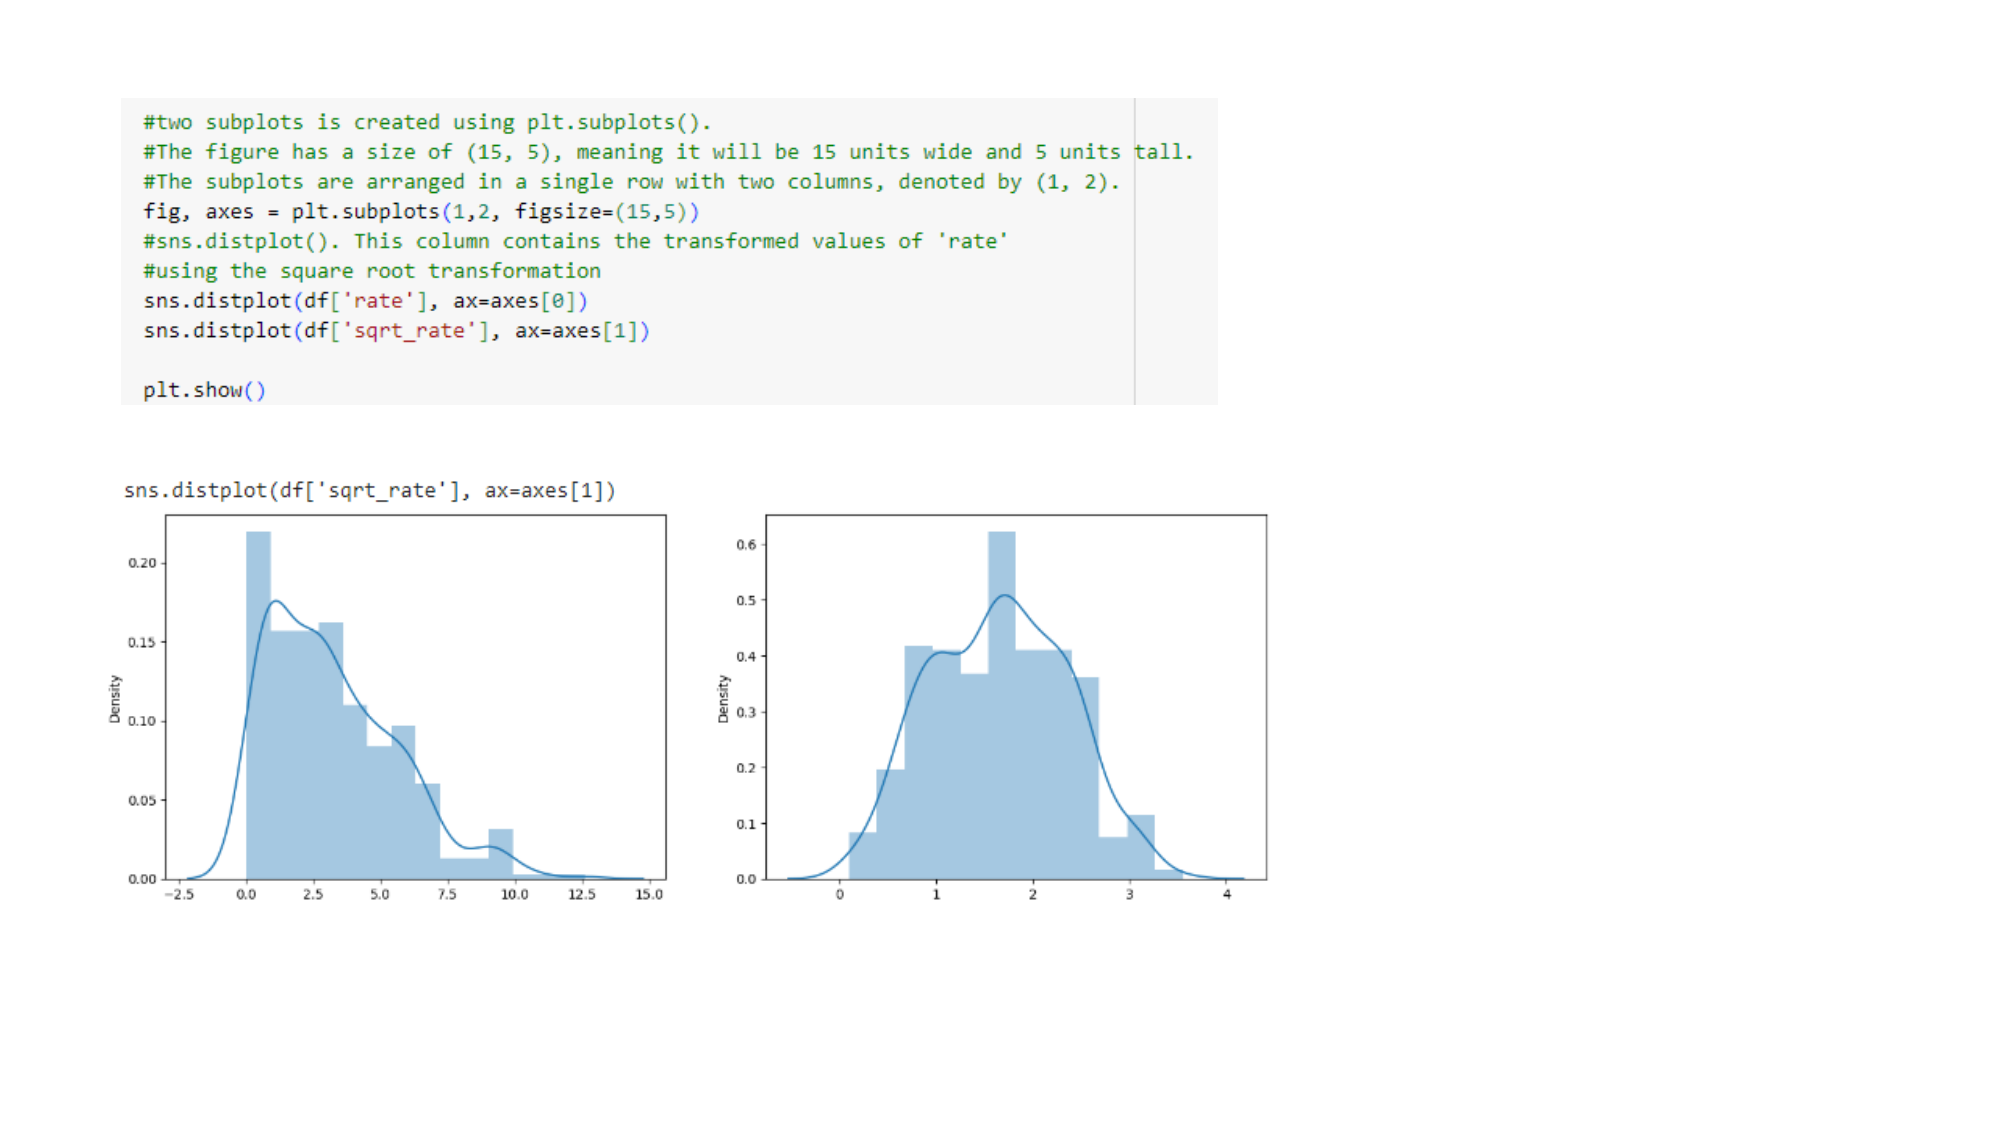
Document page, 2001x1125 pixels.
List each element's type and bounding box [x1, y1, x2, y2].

picture [62, 463, 1277, 906]
picture [121, 98, 1218, 405]
